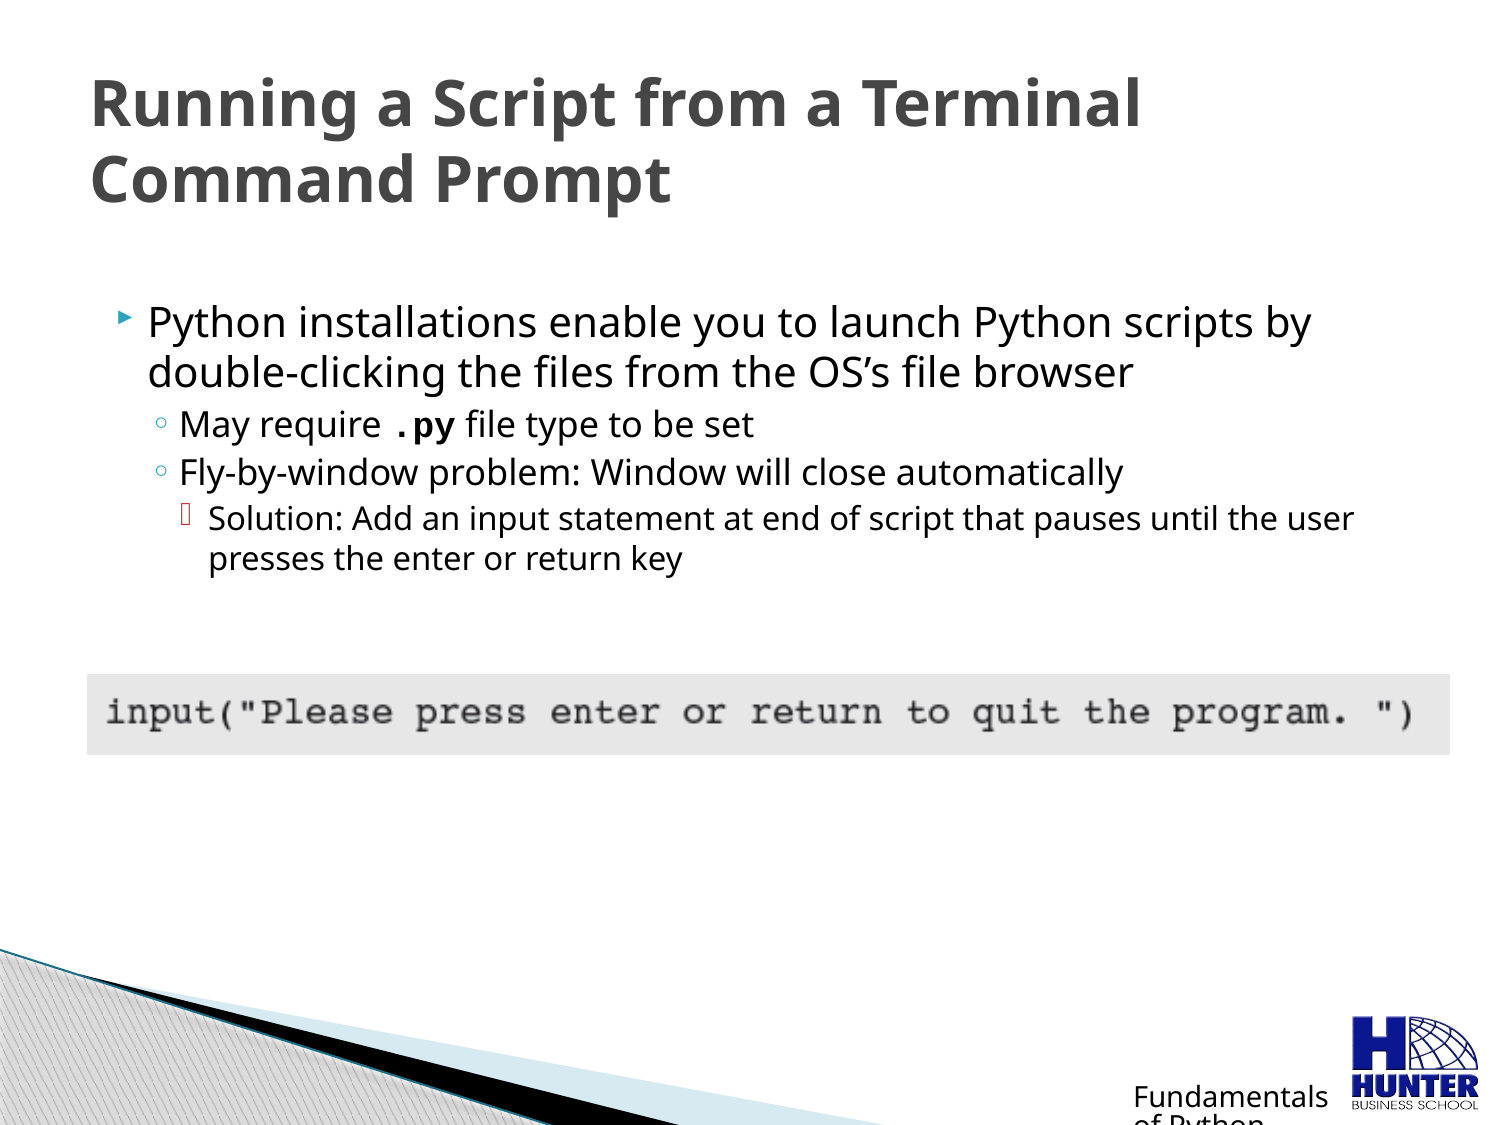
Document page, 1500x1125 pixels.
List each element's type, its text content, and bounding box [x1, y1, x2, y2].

picture [87, 674, 1451, 755]
footer Fundamentals of Python [1118, 1065, 1352, 1125]
list Python installations enable you to launch Python scripts by double-clicking the files from the OS’s file browser May require .py file type to be set Fly-by-window problem: Window will close automatically Solution: Add an input statement at end of script that pauses until the user presses the enter or return key [87, 287, 1413, 637]
title Running a Script from a Terminal Command Prompt [75, 45, 1425, 233]
picture [1352, 1016, 1479, 1111]
